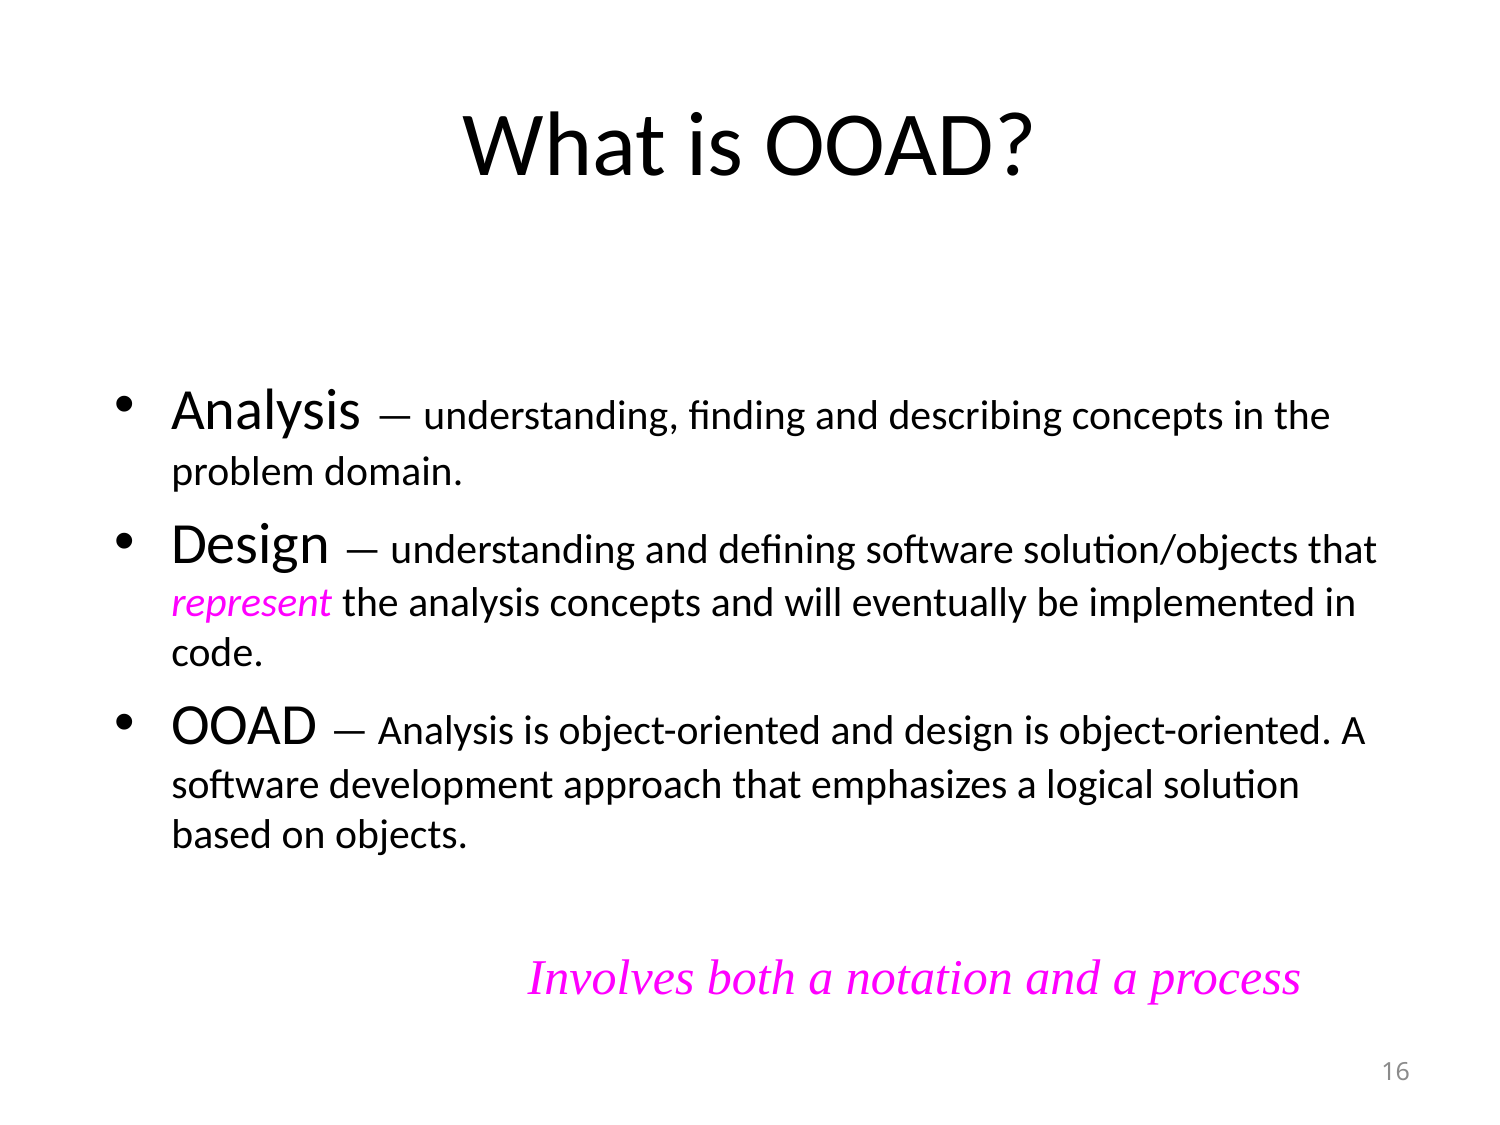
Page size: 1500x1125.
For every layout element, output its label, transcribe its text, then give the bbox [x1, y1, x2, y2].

title What is OOAD? [75, 45, 1425, 233]
text_box Involves both a notation and a process [512, 937, 1330, 1013]
slide_number 16 [1074, 1042, 1425, 1103]
list Analysis — understanding, finding and describing concepts in the problem domain. Design — understanding and defining software solution/objects that represent the analysis concepts and will eventually be implemented in code. OOAD — Analysis is object-oriented and design is object-oriented. A software development approach that emphasizes a logical solution based on objects. [99, 262, 1400, 934]
